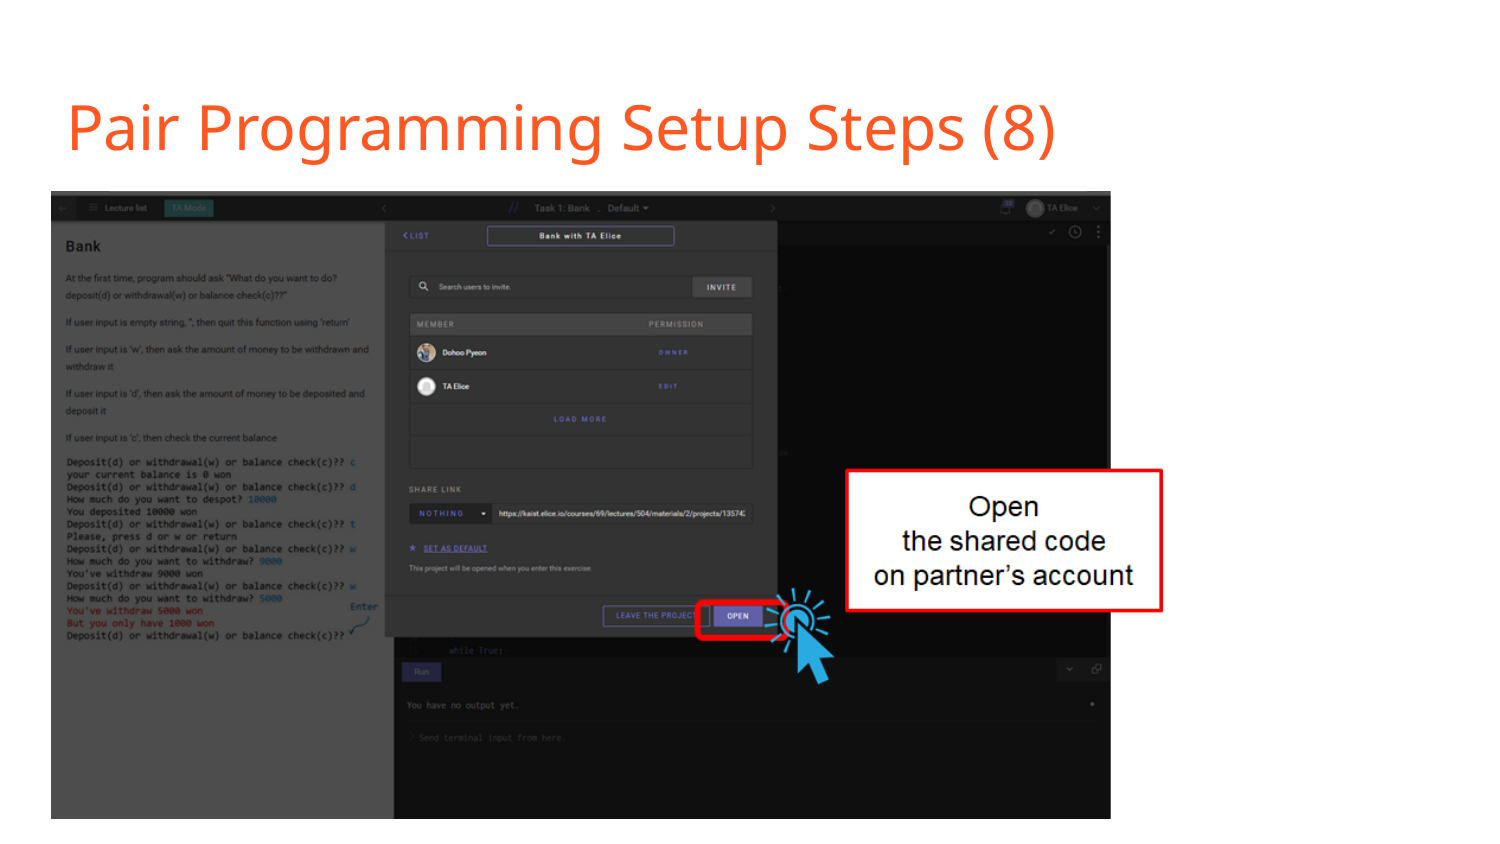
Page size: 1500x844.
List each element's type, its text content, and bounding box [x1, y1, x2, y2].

picture [50, 191, 1163, 819]
title Pair Programming Setup Steps (8) [51, 72, 1449, 167]
